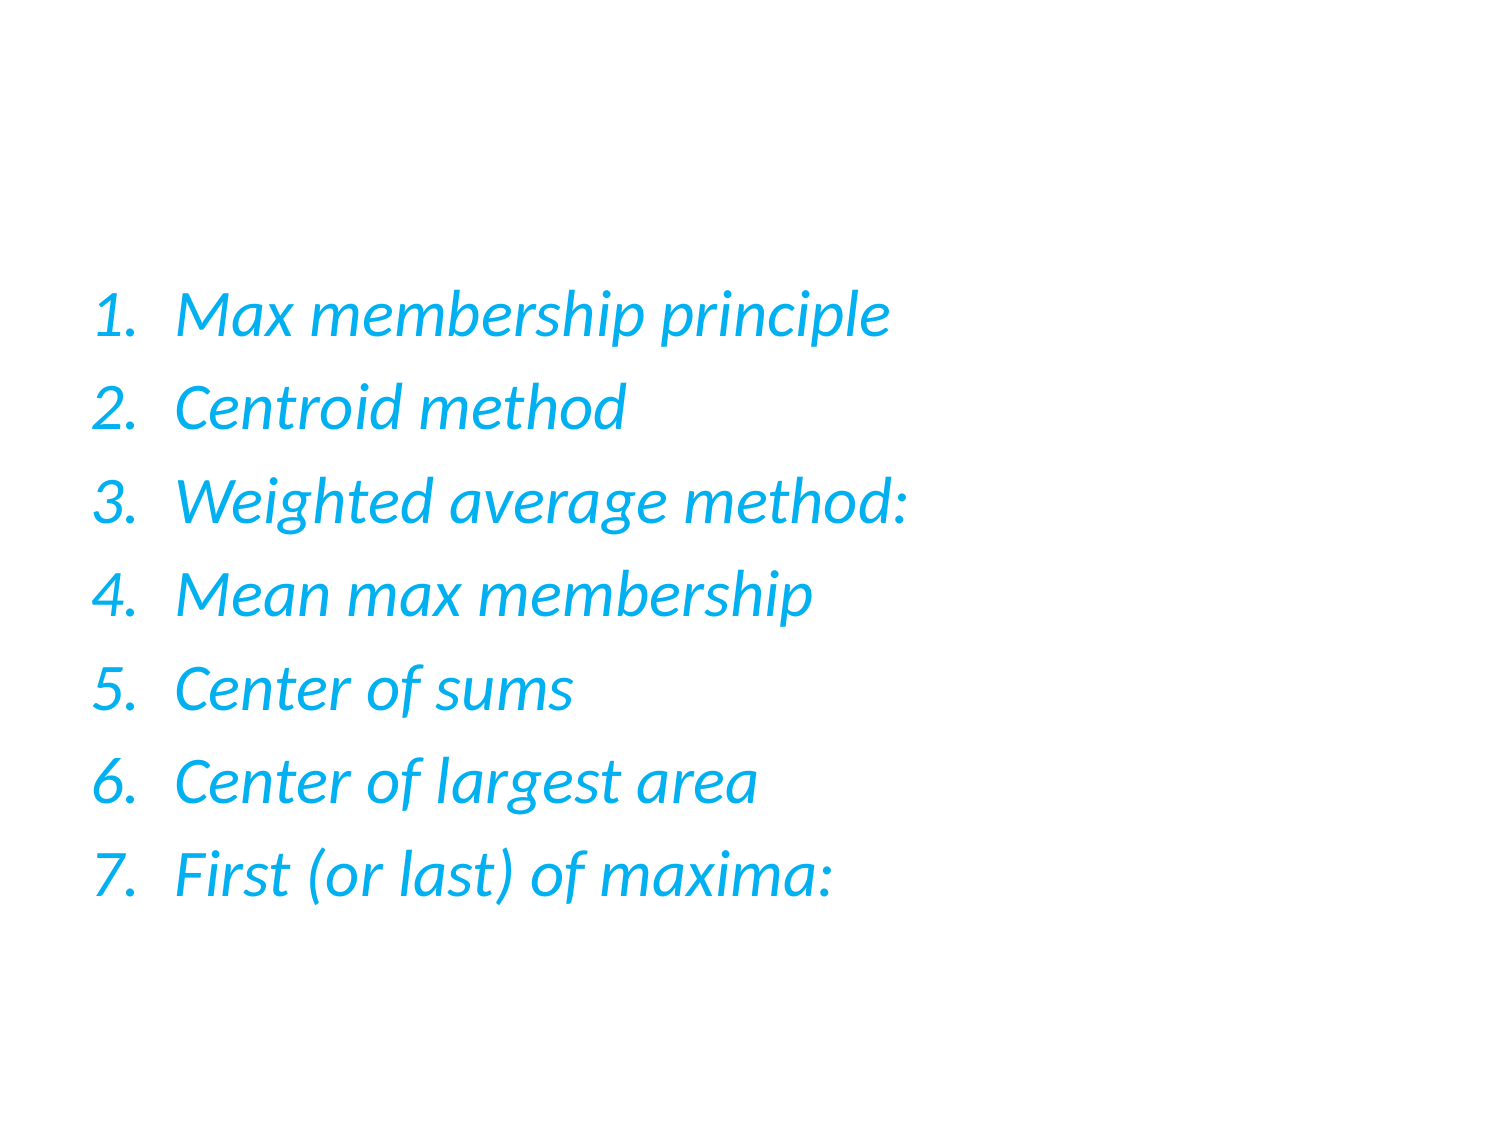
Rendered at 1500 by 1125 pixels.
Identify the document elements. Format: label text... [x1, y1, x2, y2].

list Max membership principle Centroid method Weighted average method: Mean max membership Center of sums Center of largest area First (or last) of maxima: [75, 262, 1425, 1005]
